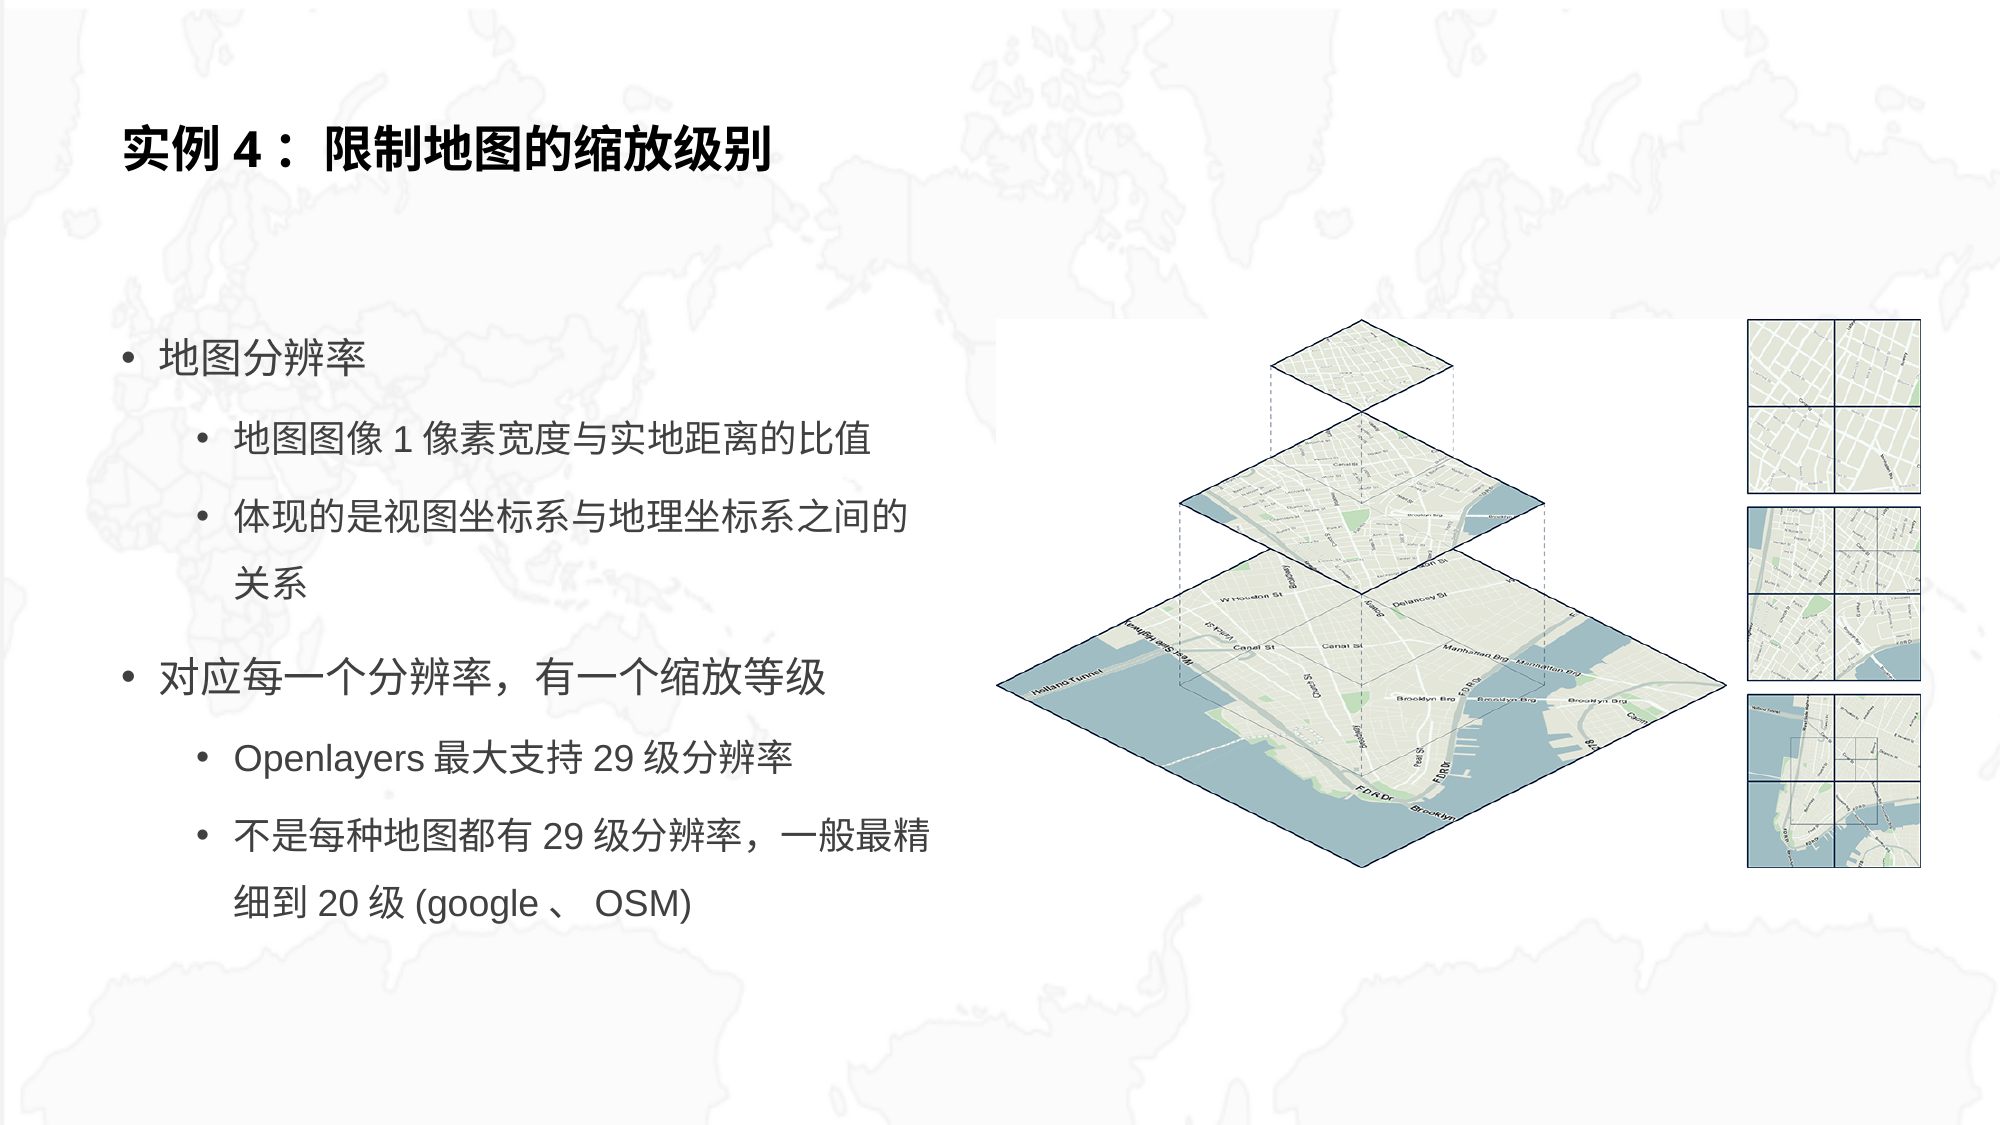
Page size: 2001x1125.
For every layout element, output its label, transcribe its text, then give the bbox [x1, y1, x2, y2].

list 地图分辨率 地图图像1像素宽度与实地距离的比值 体现的是视图坐标系与地理坐标系之间的关系 对应每一个分辨率，有一个缩放等级 Openlayers最大支持29级分辨率 不是每种地图都有29级分辨率，一般最精细到20级(google、OSM) [106, 299, 957, 1014]
picture [996, 318, 1921, 868]
title 实例4：限制地图的缩放级别 [106, 42, 1832, 260]
